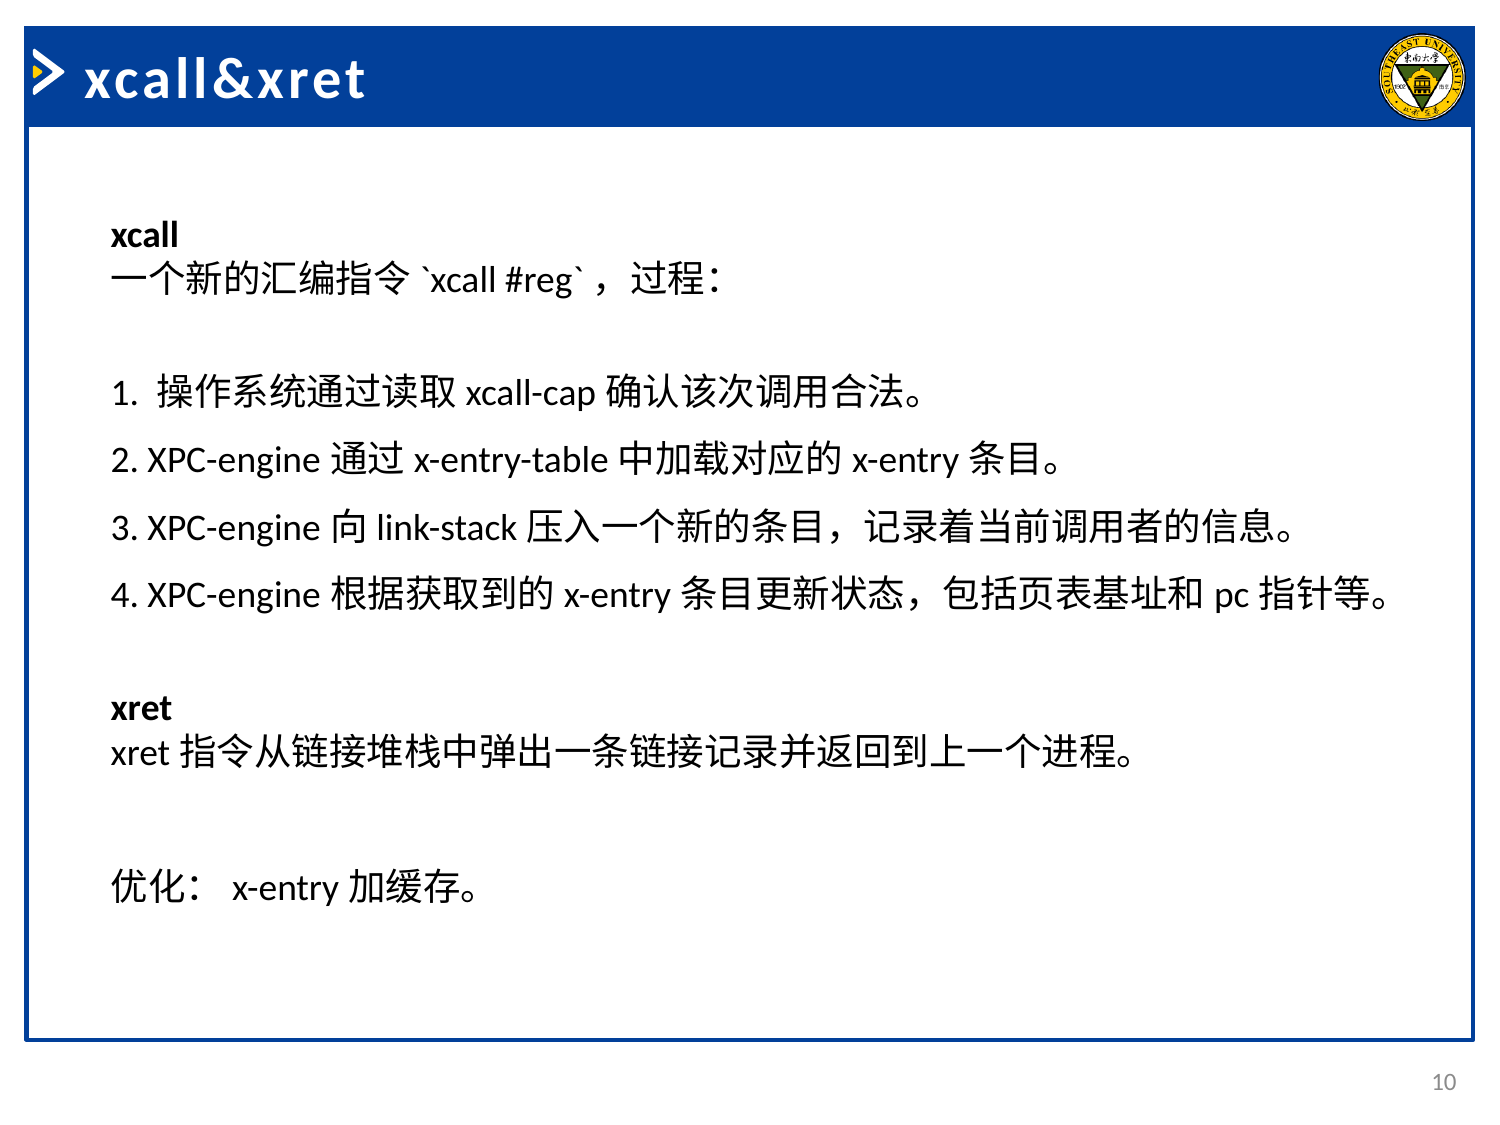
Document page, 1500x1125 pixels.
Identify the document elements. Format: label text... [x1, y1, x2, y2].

text_box xcall 一个新的汇编指令`xcall #reg`，过程： 1. 操作系统通过读取xcall-cap确认该次调用合法。 2. XPC-engine通过x-entry-table中加载对应的x-entry条目。 3. XPC-engine向link-stack压入一个新的条目，记录着当前调用者的信息。 4. XPC-engine根据获取到的x-entry条目更新状态，包括页表基址和pc指针等。 xret xret指令从链接堆栈中弹出一条链接记录并返回到上一个进程。 优化：x-entry加缓存。 [95, 202, 1404, 916]
picture [1378, 33, 1467, 121]
text_box xcall&xret [70, 32, 983, 118]
slide_number 10 [1382, 1051, 1472, 1111]
